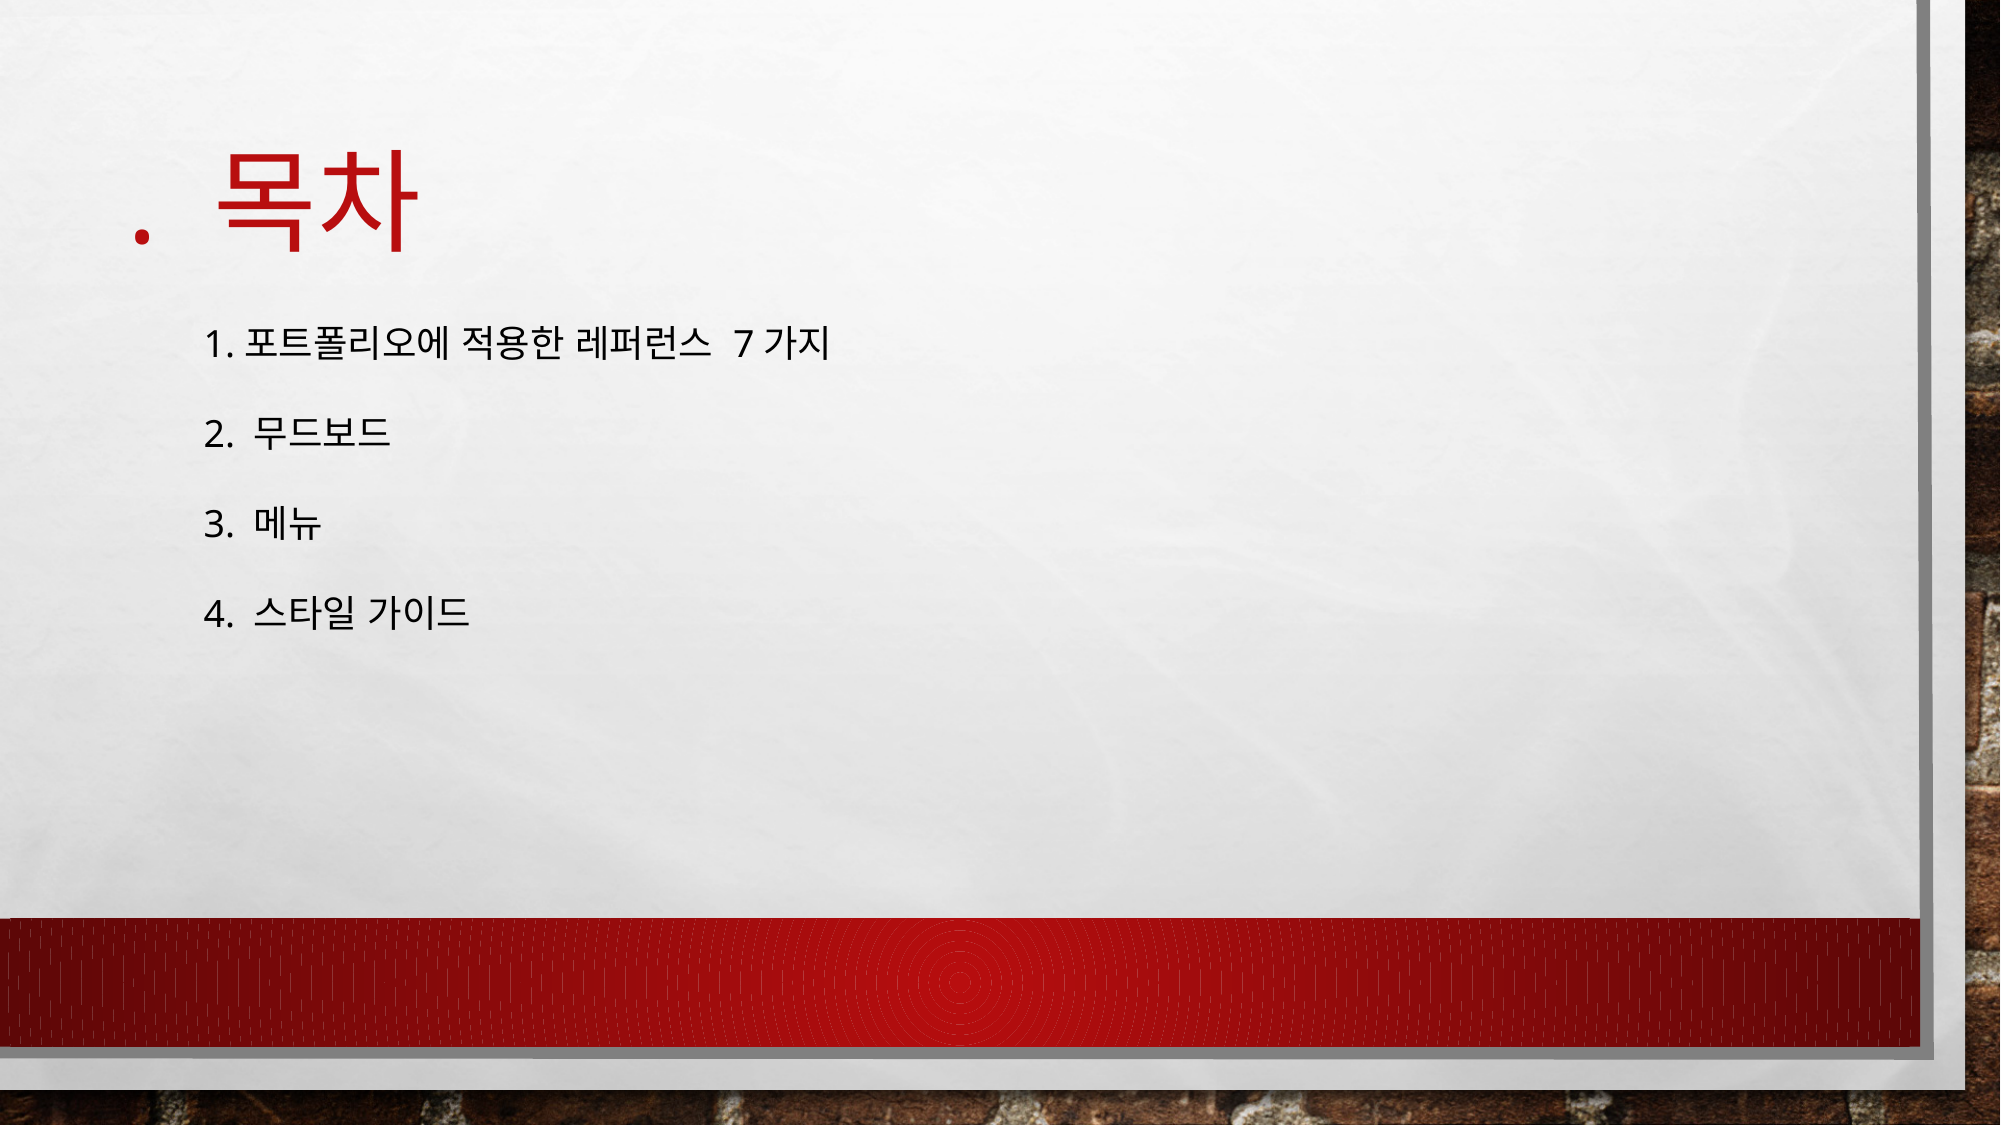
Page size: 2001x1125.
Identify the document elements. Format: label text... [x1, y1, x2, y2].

title . 목차 [112, 112, 1818, 302]
picture [0, 0, 2000, 1125]
text_box 1.포트폴리오에 적용한 레퍼런스 7가지 2. 무드보드 3. 메뉴 4. 스타일 가이드 [188, 312, 848, 687]
